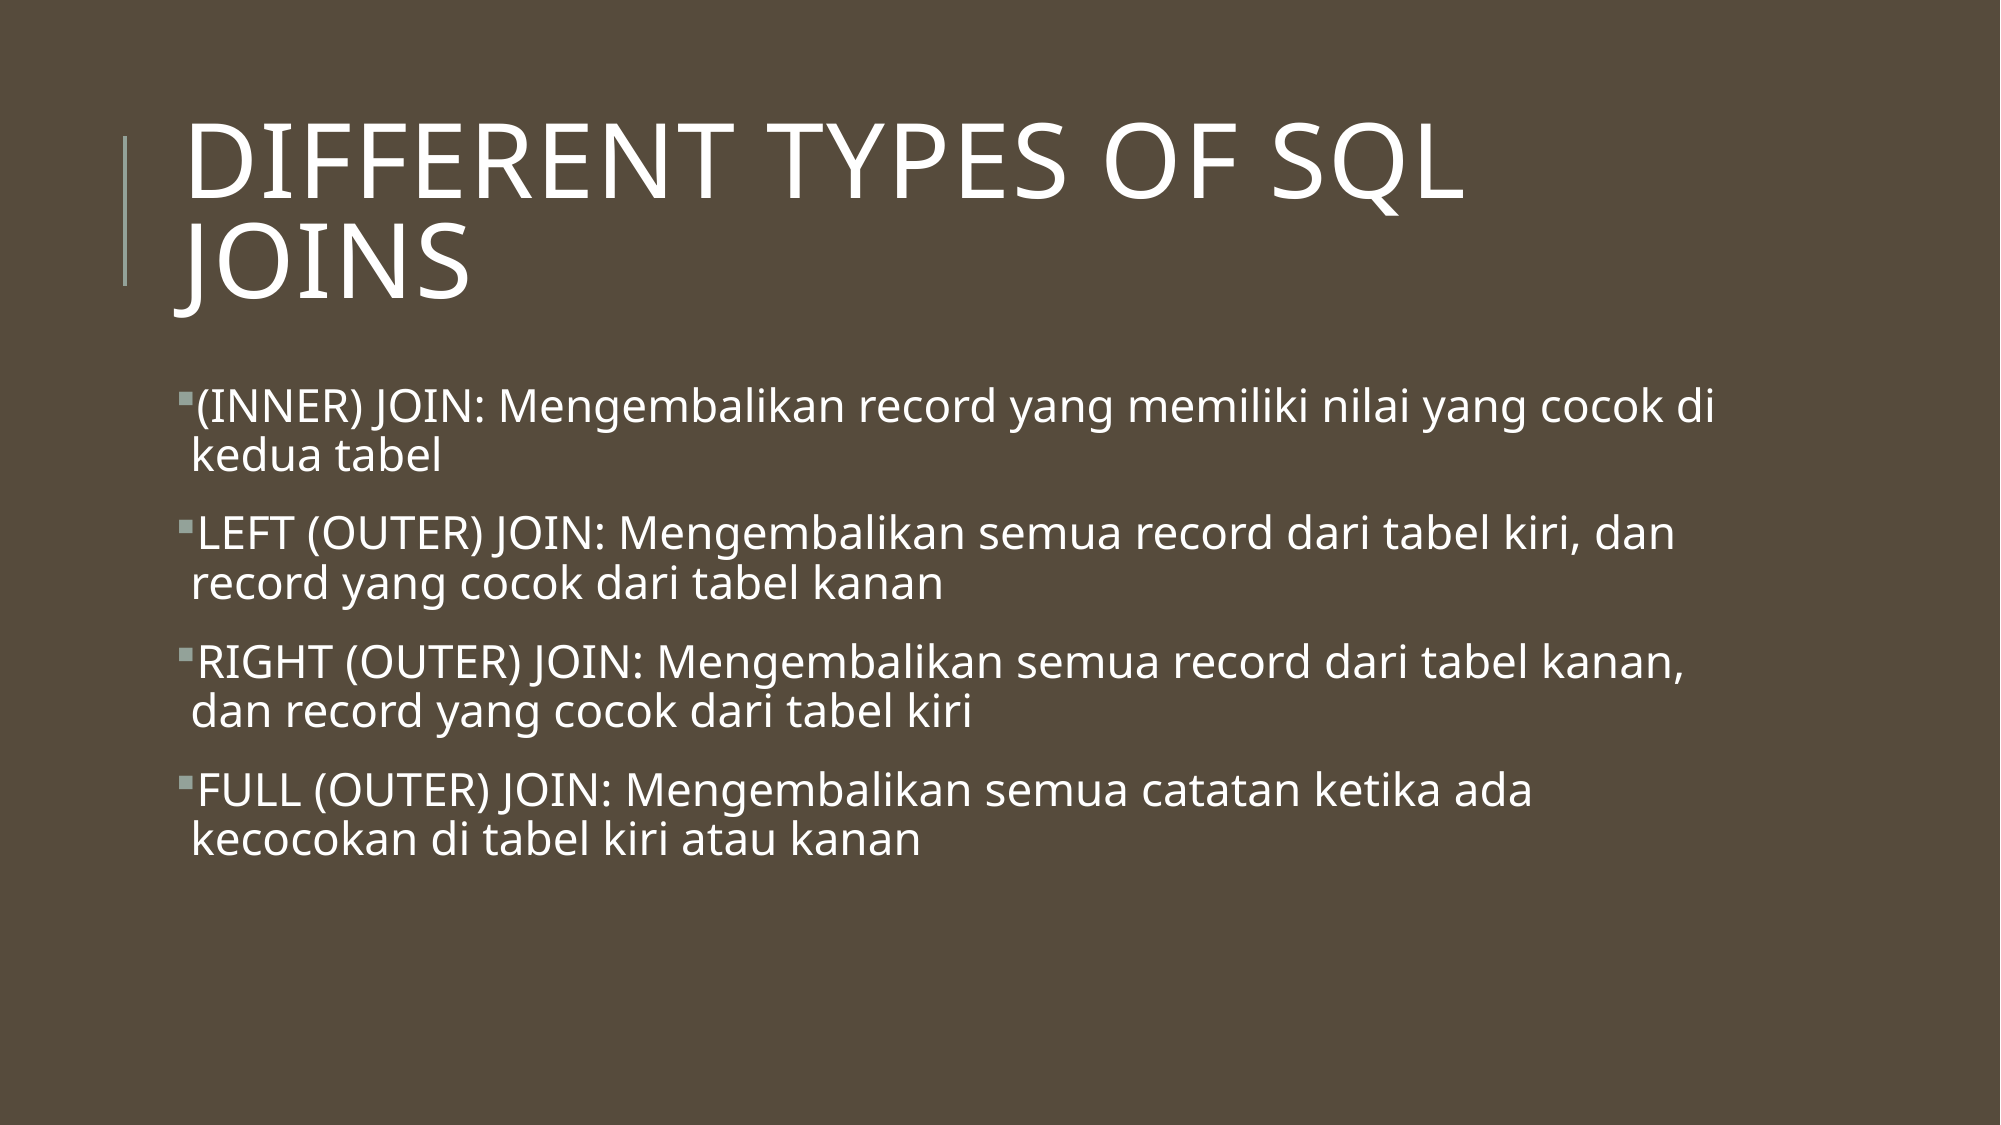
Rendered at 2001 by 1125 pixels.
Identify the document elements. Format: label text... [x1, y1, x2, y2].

list (INNER) JOIN: Mengembalikan record yang memiliki nilai yang cocok di kedua tabel LEFT (OUTER) JOIN: Mengembalikan semua record dari tabel kiri, dan record yang cocok dari tabel kanan RIGHT (OUTER) JOIN: Mengembalikan semua record dari tabel kanan, dan record yang cocok dari tabel kiri FULL (OUTER) JOIN: Mengembalikan semua catatan ketika ada kecocokan di tabel kiri atau kanan [168, 375, 1763, 1035]
title Different Types of SQL JOINs [168, 96, 1763, 342]
